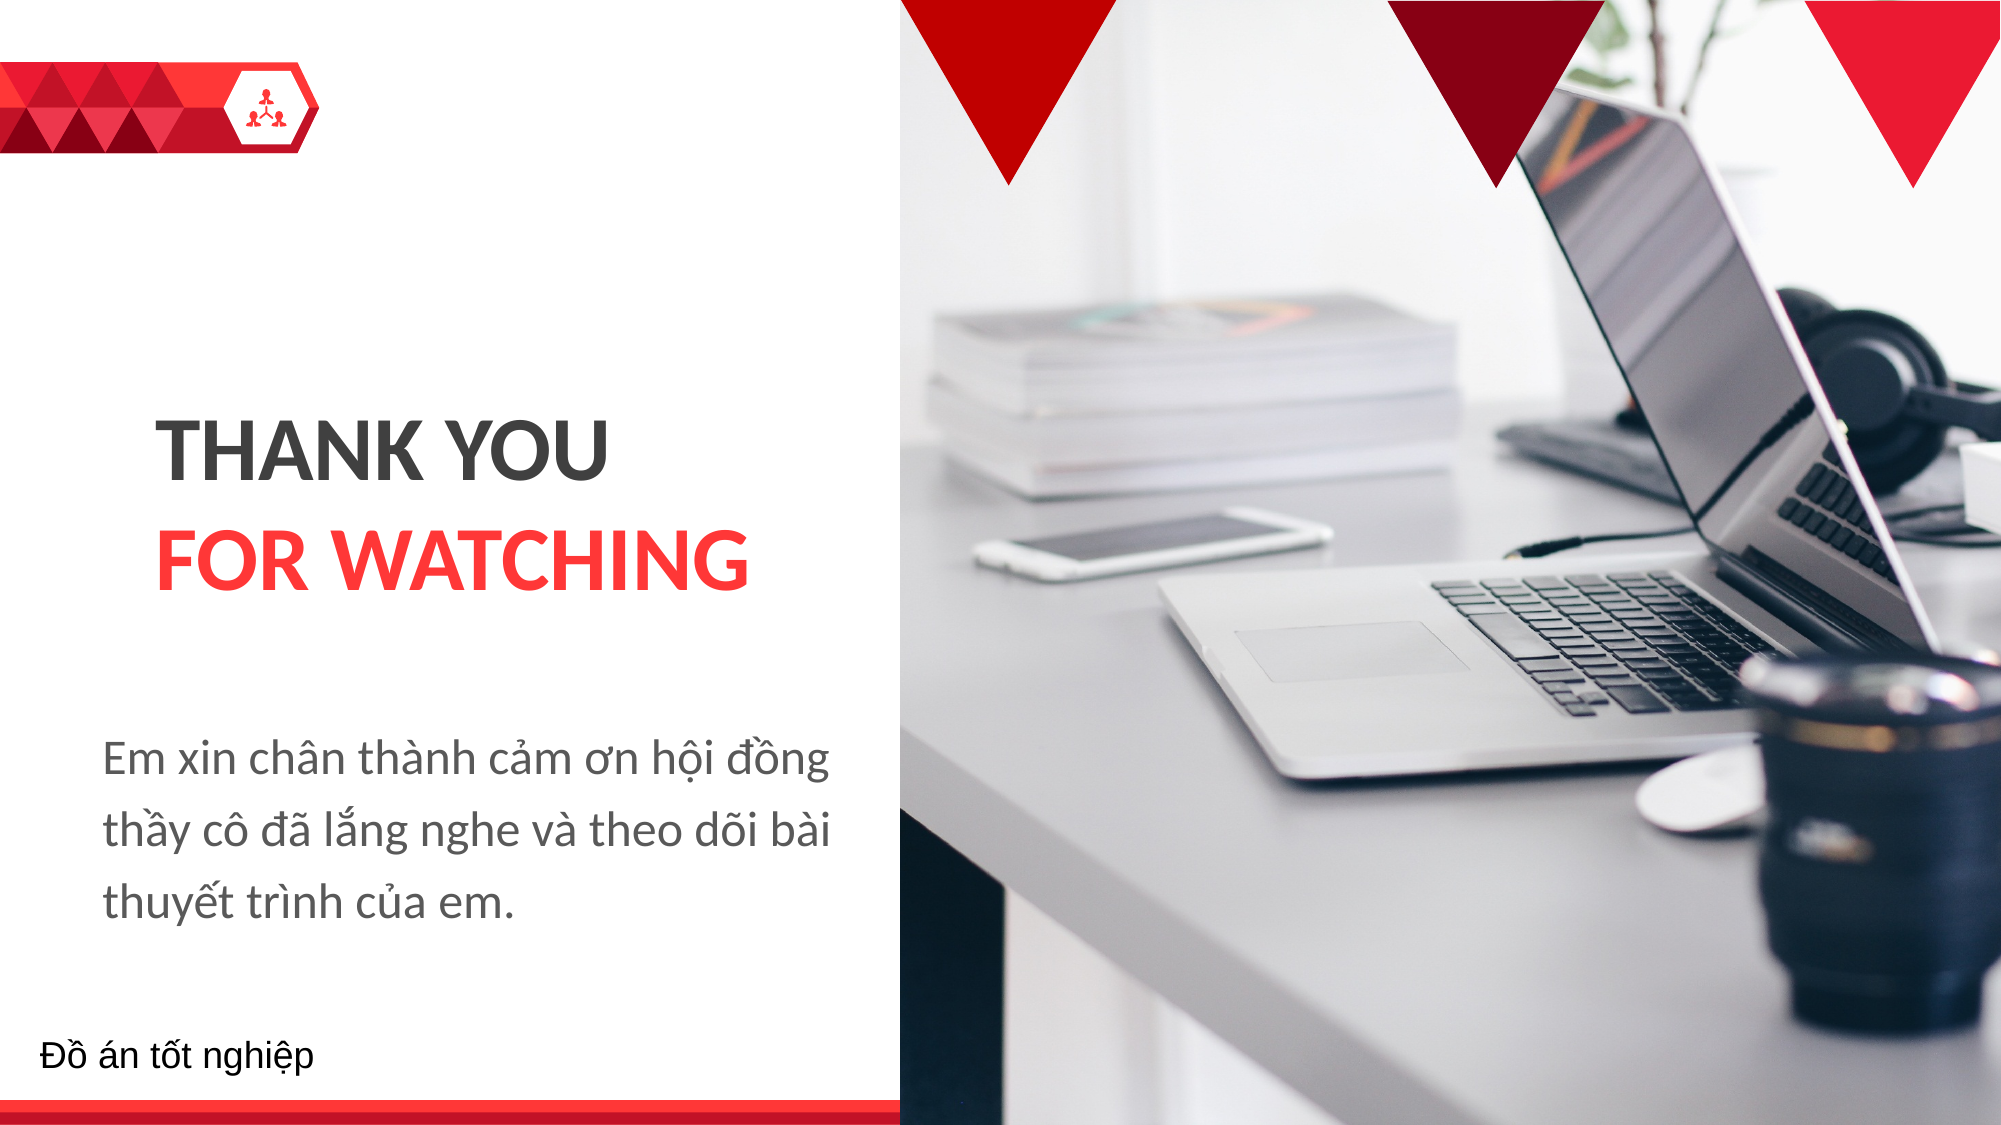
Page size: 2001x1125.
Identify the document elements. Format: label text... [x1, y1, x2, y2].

picture [899, 0, 2001, 1125]
text_box Đồ án tốt nghiệp [24, 1023, 450, 1084]
text_box THANK YOU FOR WATCHING [140, 381, 894, 617]
text_box Em xin chân thành cảm ơn hội đồng thầy cô đã lắng nghe và theo dõi bài thuyết trình của em. [87, 704, 873, 936]
